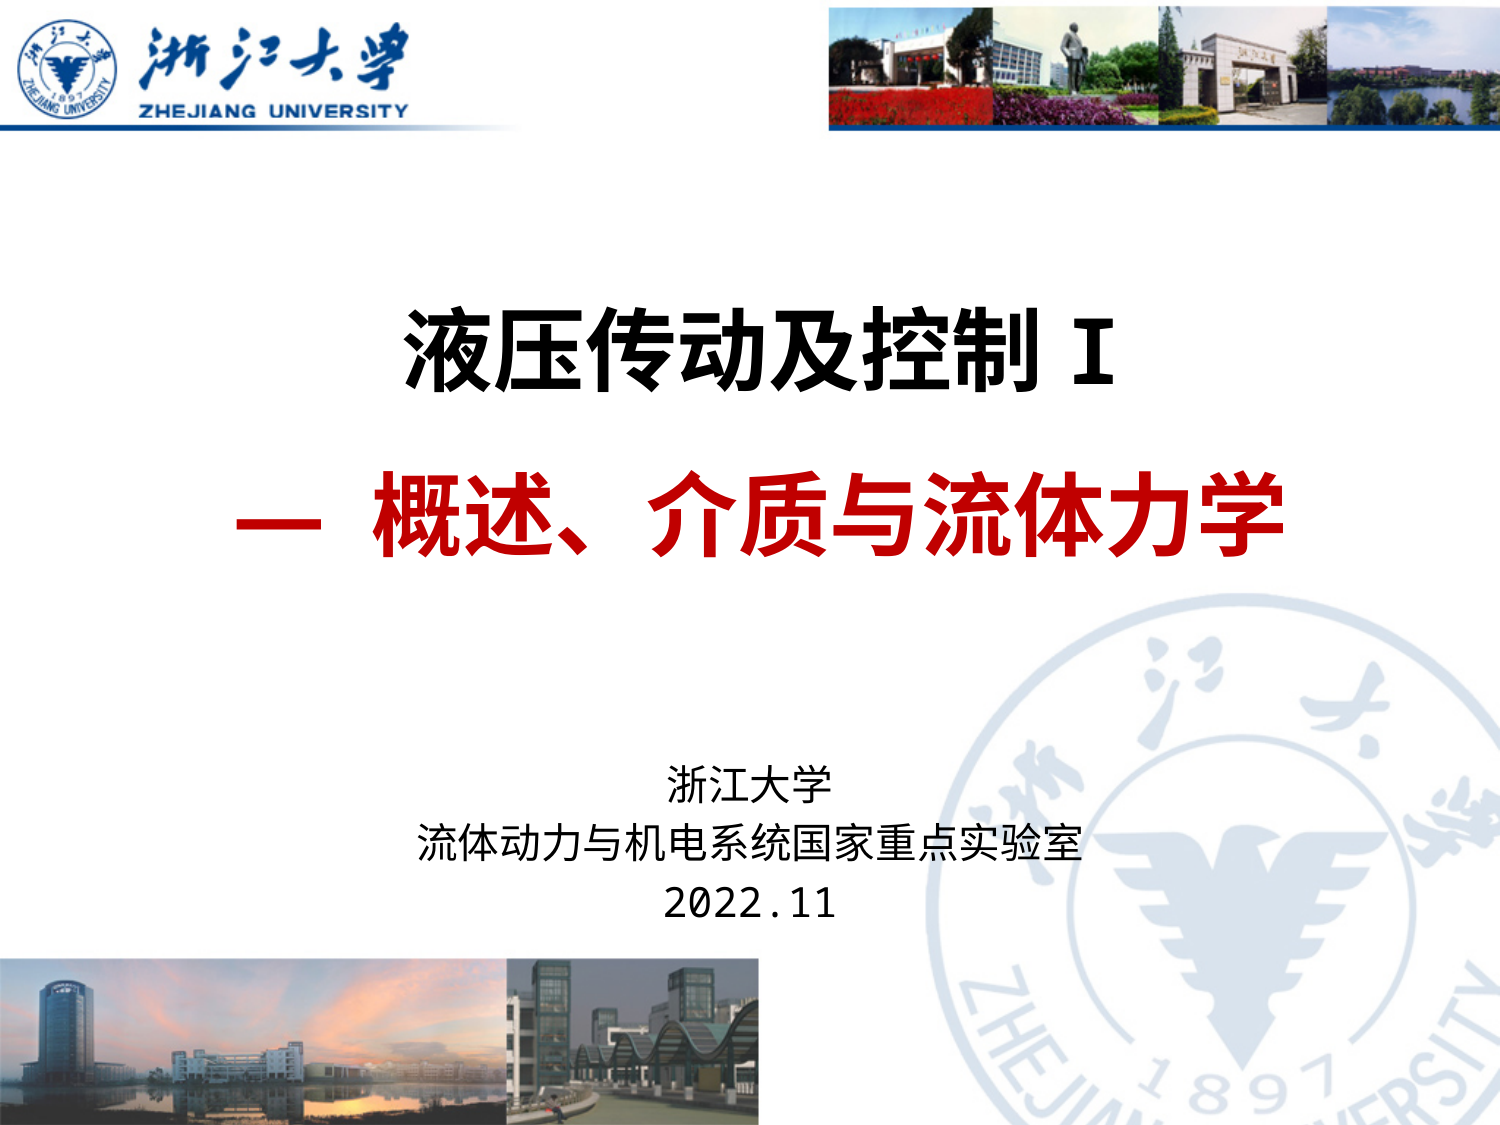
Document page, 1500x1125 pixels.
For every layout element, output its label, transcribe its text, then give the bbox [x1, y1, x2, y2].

picture [0, 0, 1500, 1125]
title 液压传动及控制I — 概述、介质与流体力学 [123, 219, 1400, 587]
text_box 浙江大学 流体动力与机电系统国家重点实验室 2022.11 [150, 751, 1350, 929]
